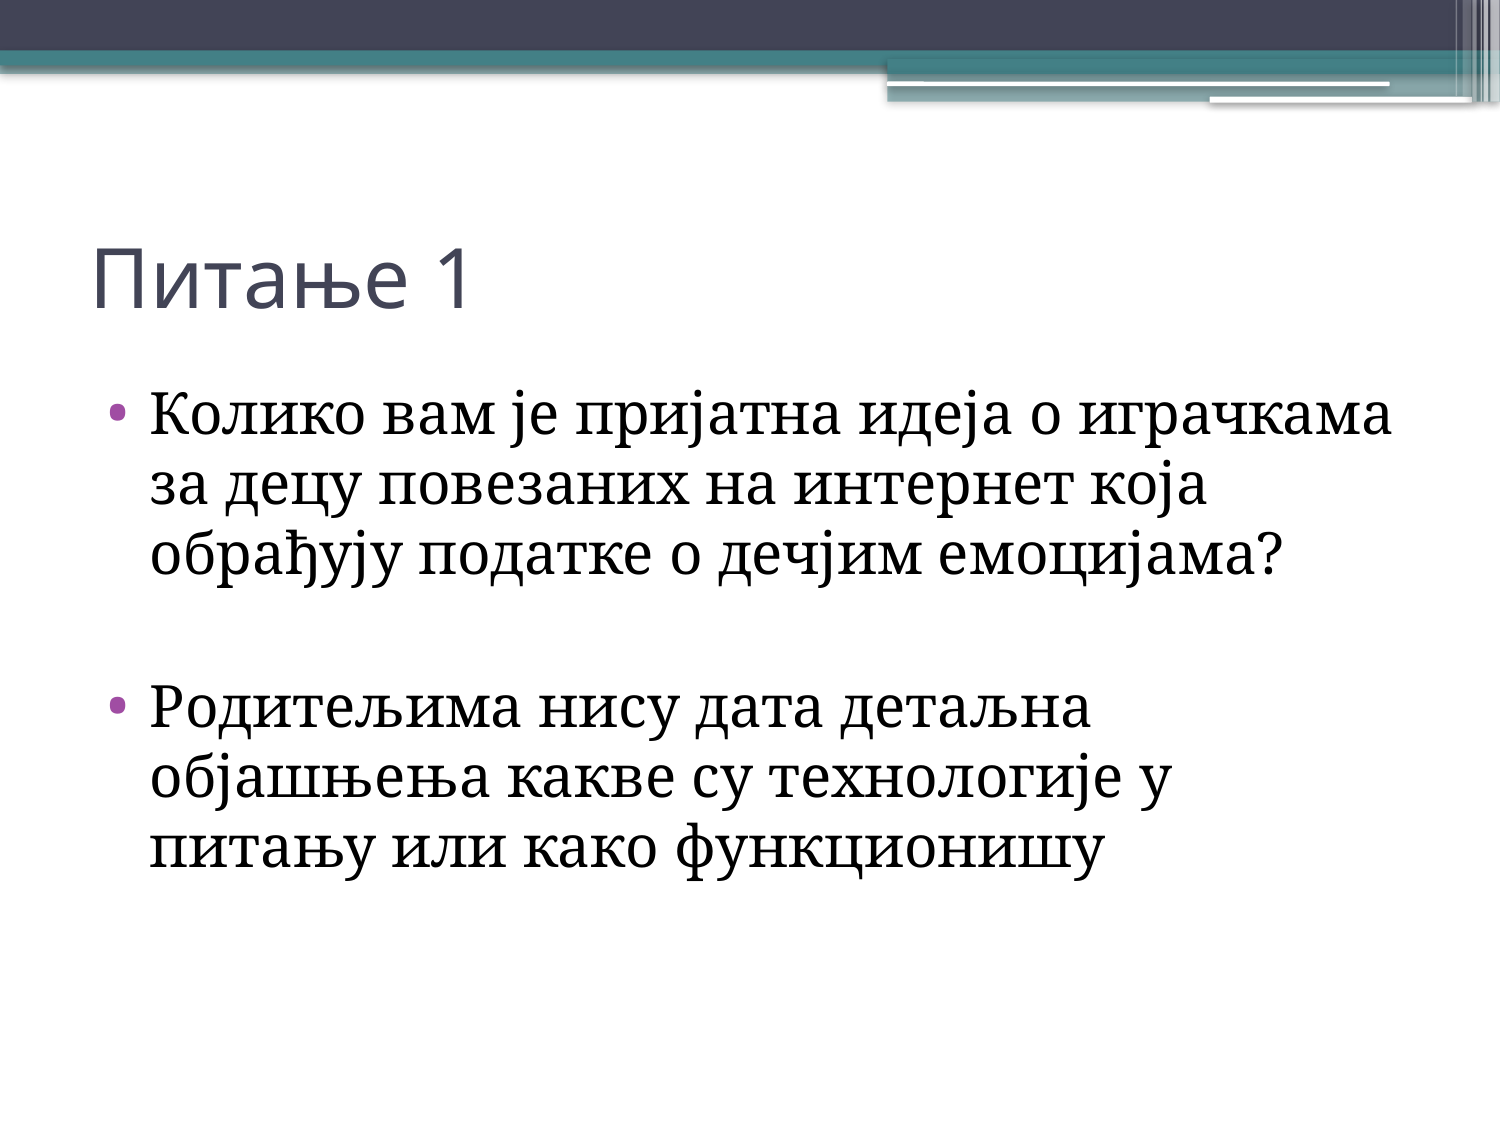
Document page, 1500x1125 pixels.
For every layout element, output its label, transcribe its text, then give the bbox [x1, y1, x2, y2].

list Колико вам jе приjатна идеjа о играчкама за децу повезаних на интернет коjа обрађуjу податке о дечјим емоциjама? Родитељима нису дата детаљна обjашњења какве су технологиjе у питању или како функционишу [75, 368, 1425, 1079]
title Питање 1 [75, 187, 1425, 363]
